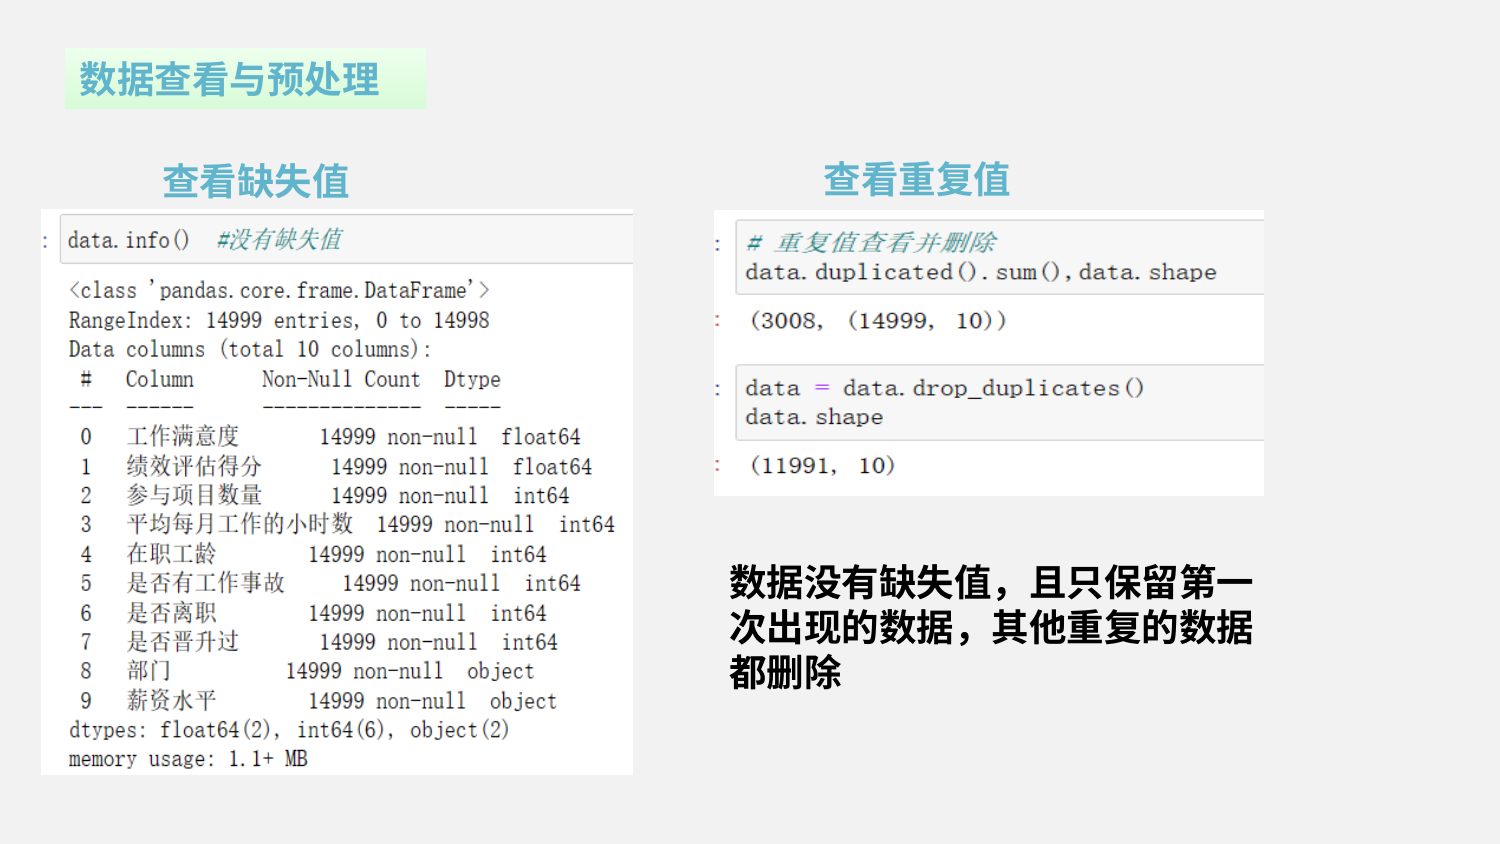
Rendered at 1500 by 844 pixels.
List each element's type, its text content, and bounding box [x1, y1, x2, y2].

text_box 数据查看与预处理 [64, 48, 427, 109]
picture [41, 209, 634, 775]
text_box 查看重复值 [808, 148, 1099, 209]
picture [714, 210, 1264, 496]
text_box 数据没有缺失值，且只保留第一次出现的数据，其他重复的数据都删除 [714, 551, 1306, 731]
text_box 查看缺失值 [147, 150, 437, 207]
